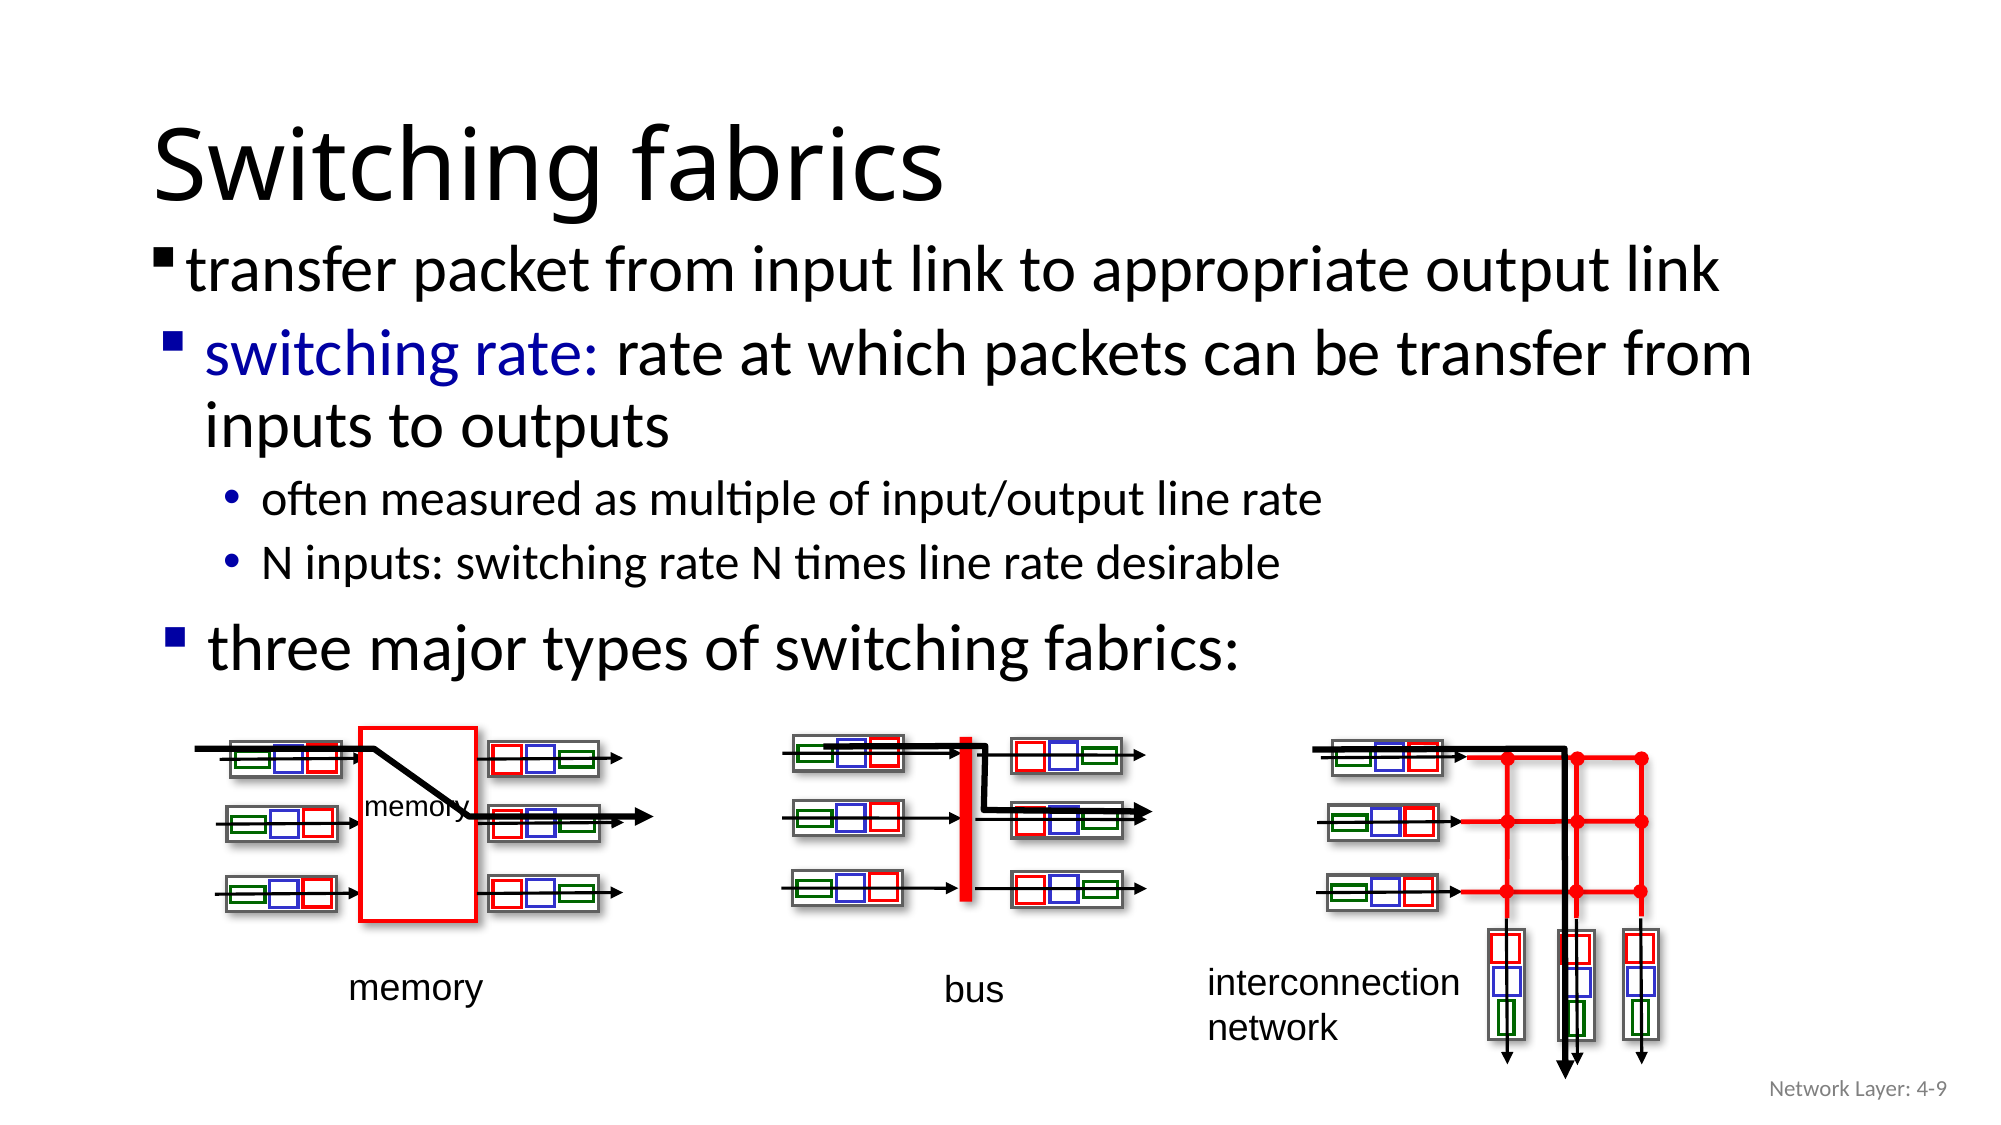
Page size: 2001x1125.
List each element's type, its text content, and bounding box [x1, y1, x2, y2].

list transfer packet from input link to appropriate output link [133, 226, 1944, 331]
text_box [976, 738, 1146, 774]
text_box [1190, 740, 1659, 1080]
text_box switching rate: rate at which packets can be transfer from inputs to outputs often measured as multiple of input/output line rate N inputs: switching rate N times line rate desirable [132, 309, 1943, 691]
title Switching fabrics [137, 59, 1863, 226]
text_box bus [929, 957, 1020, 1017]
slide_number Network Layer: 4-9 [1512, 1056, 1963, 1117]
text_box three major types of switching fabrics: [134, 605, 1945, 713]
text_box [194, 728, 654, 1016]
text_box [782, 800, 962, 836]
text_box [947, 745, 1105, 802]
text_box [1147, 808, 1153, 815]
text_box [782, 735, 962, 771]
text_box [975, 802, 1147, 839]
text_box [781, 870, 959, 906]
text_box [975, 871, 1147, 908]
